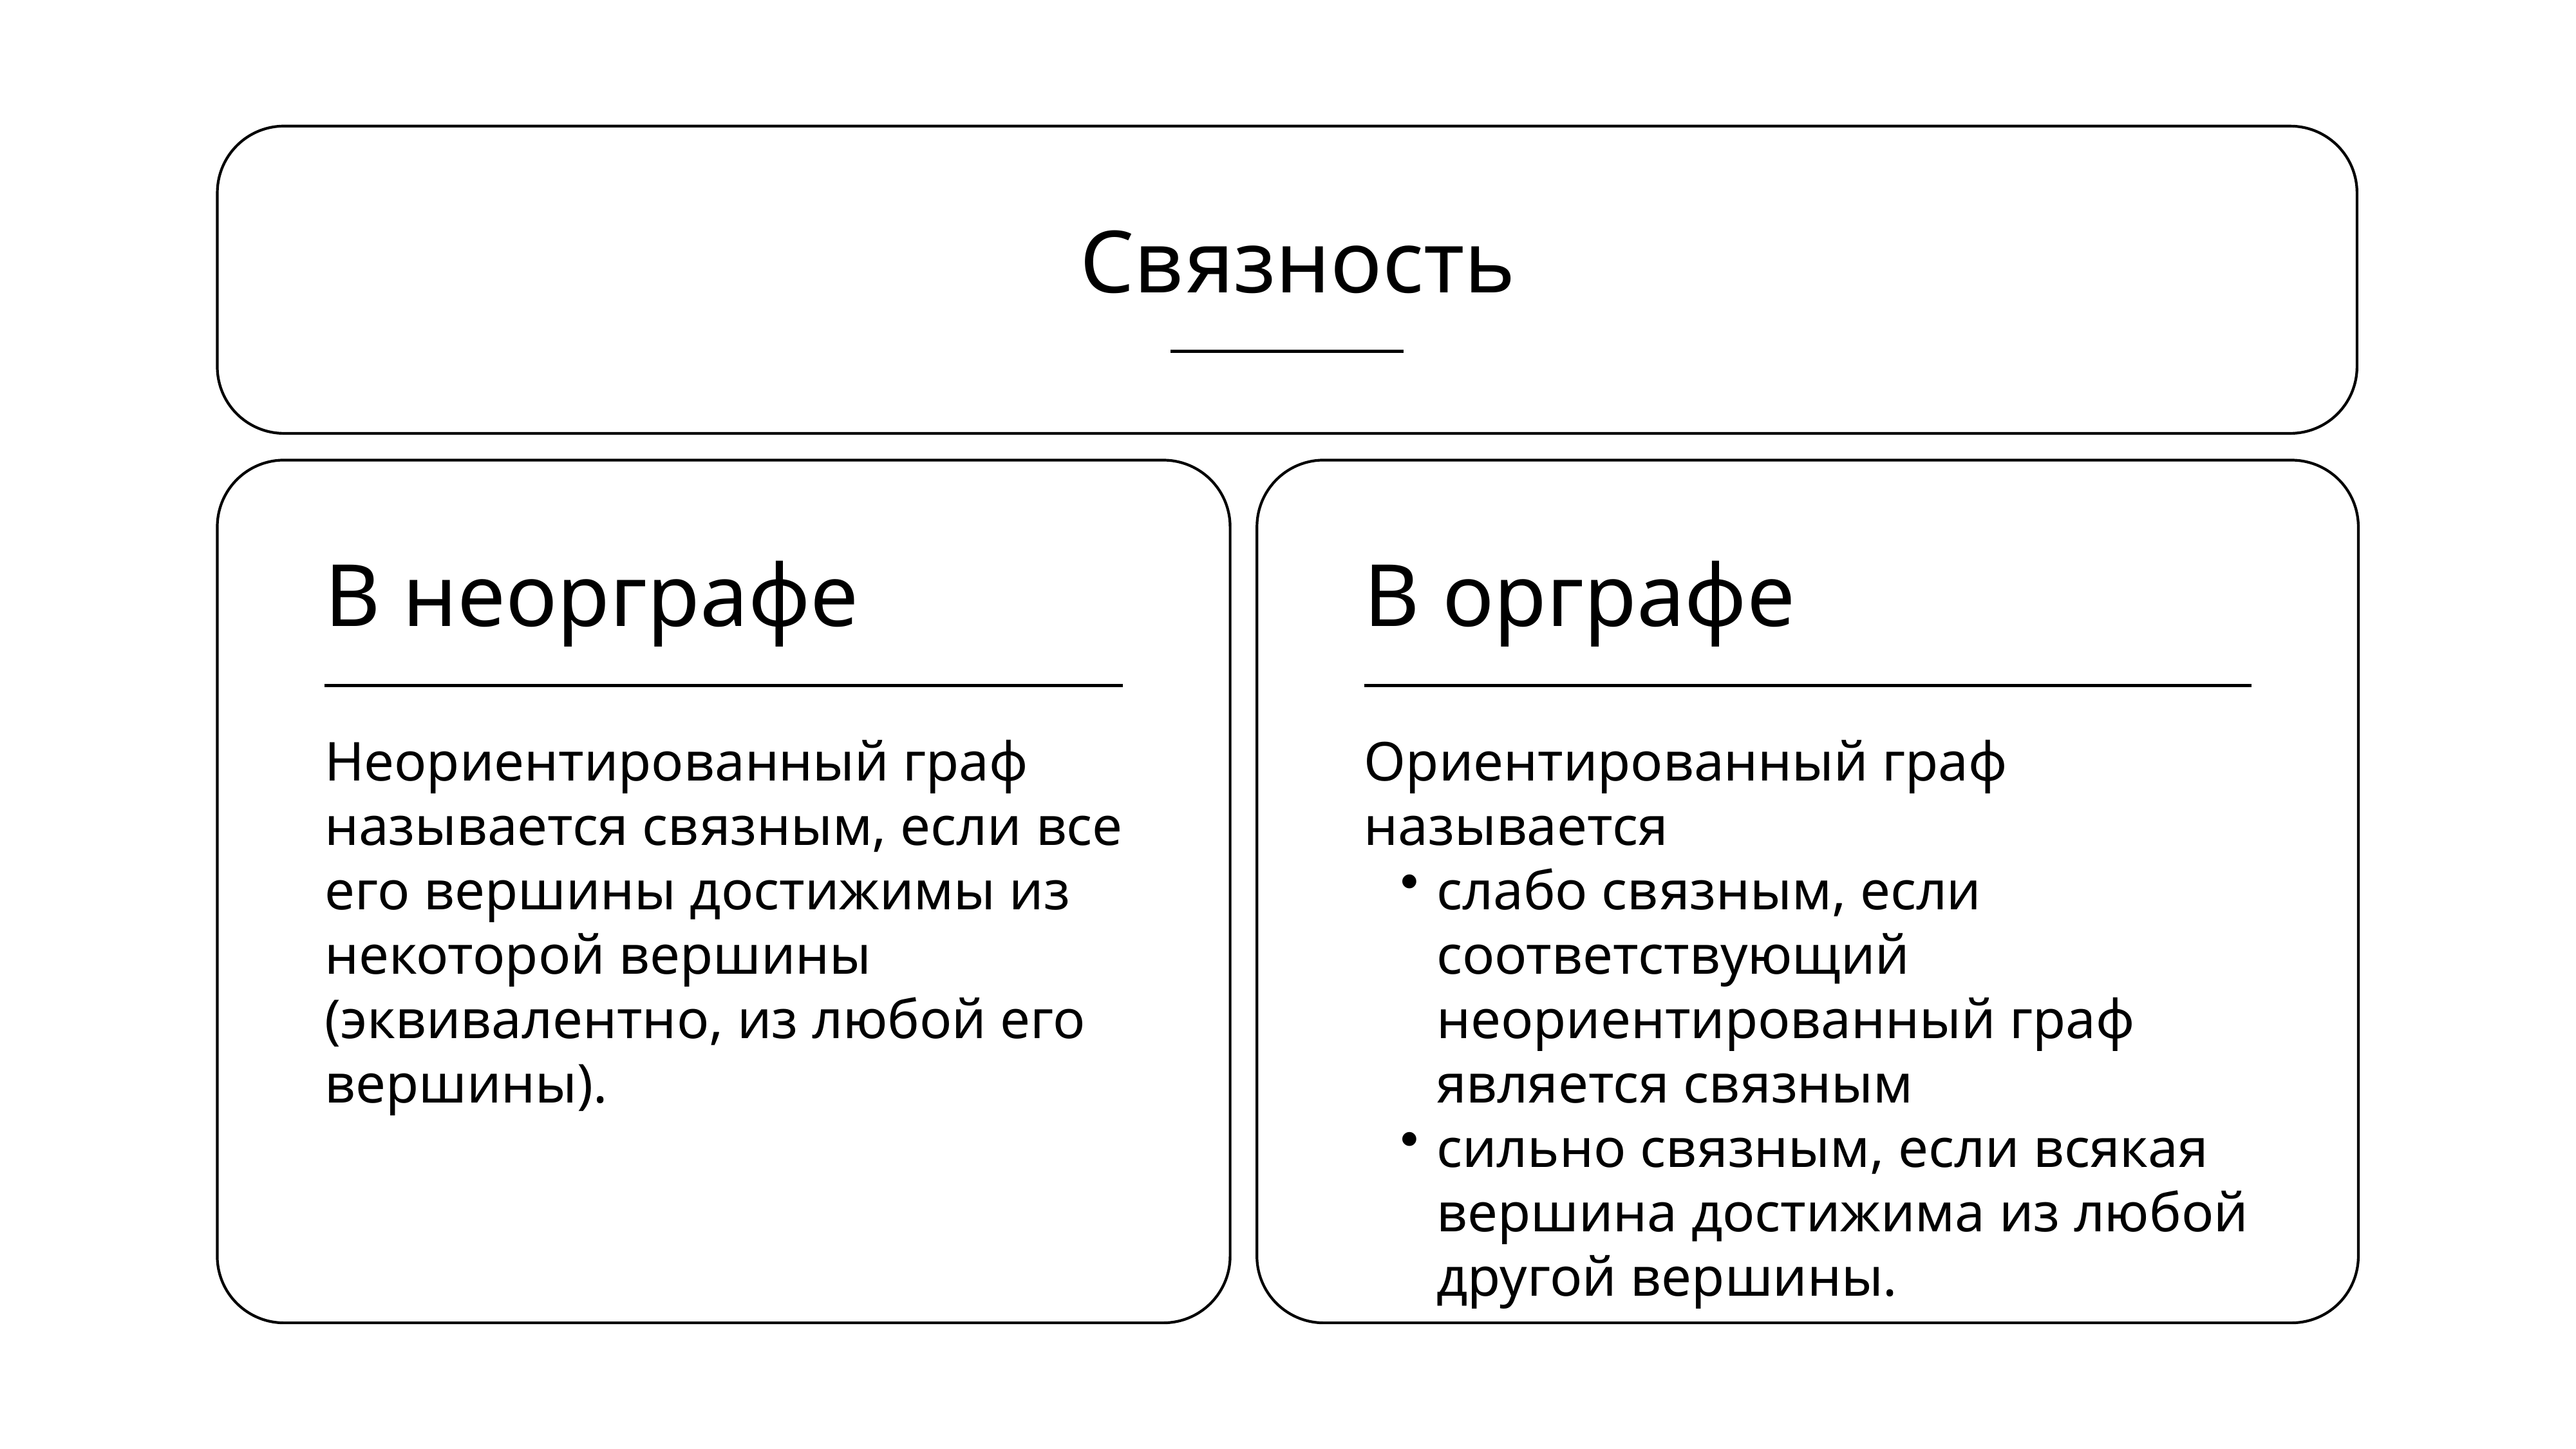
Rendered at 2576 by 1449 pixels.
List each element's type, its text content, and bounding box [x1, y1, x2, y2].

text_box [1257, 460, 2358, 1323]
picture [1364, 684, 2252, 687]
text_box В орграфе [1364, 540, 2280, 676]
text_box Связность [1080, 206, 1523, 341]
text_box [217, 460, 1230, 1323]
text_box [217, 126, 2357, 433]
text_box Неориентированный граф называется связным, если все его вершины достижимы из некоторой вершины (эквивалентно, из любой его вершины). [324, 727, 1141, 1132]
picture [1170, 350, 1404, 353]
text_box Ориентированный граф называется слабо связным, если соответствующий неориентированный граф является связным сильно связным, если всякая вершина достижима из любой другой вершины. [1364, 727, 2269, 1260]
picture [324, 684, 1123, 687]
text_box В неорграфе [324, 540, 1152, 676]
